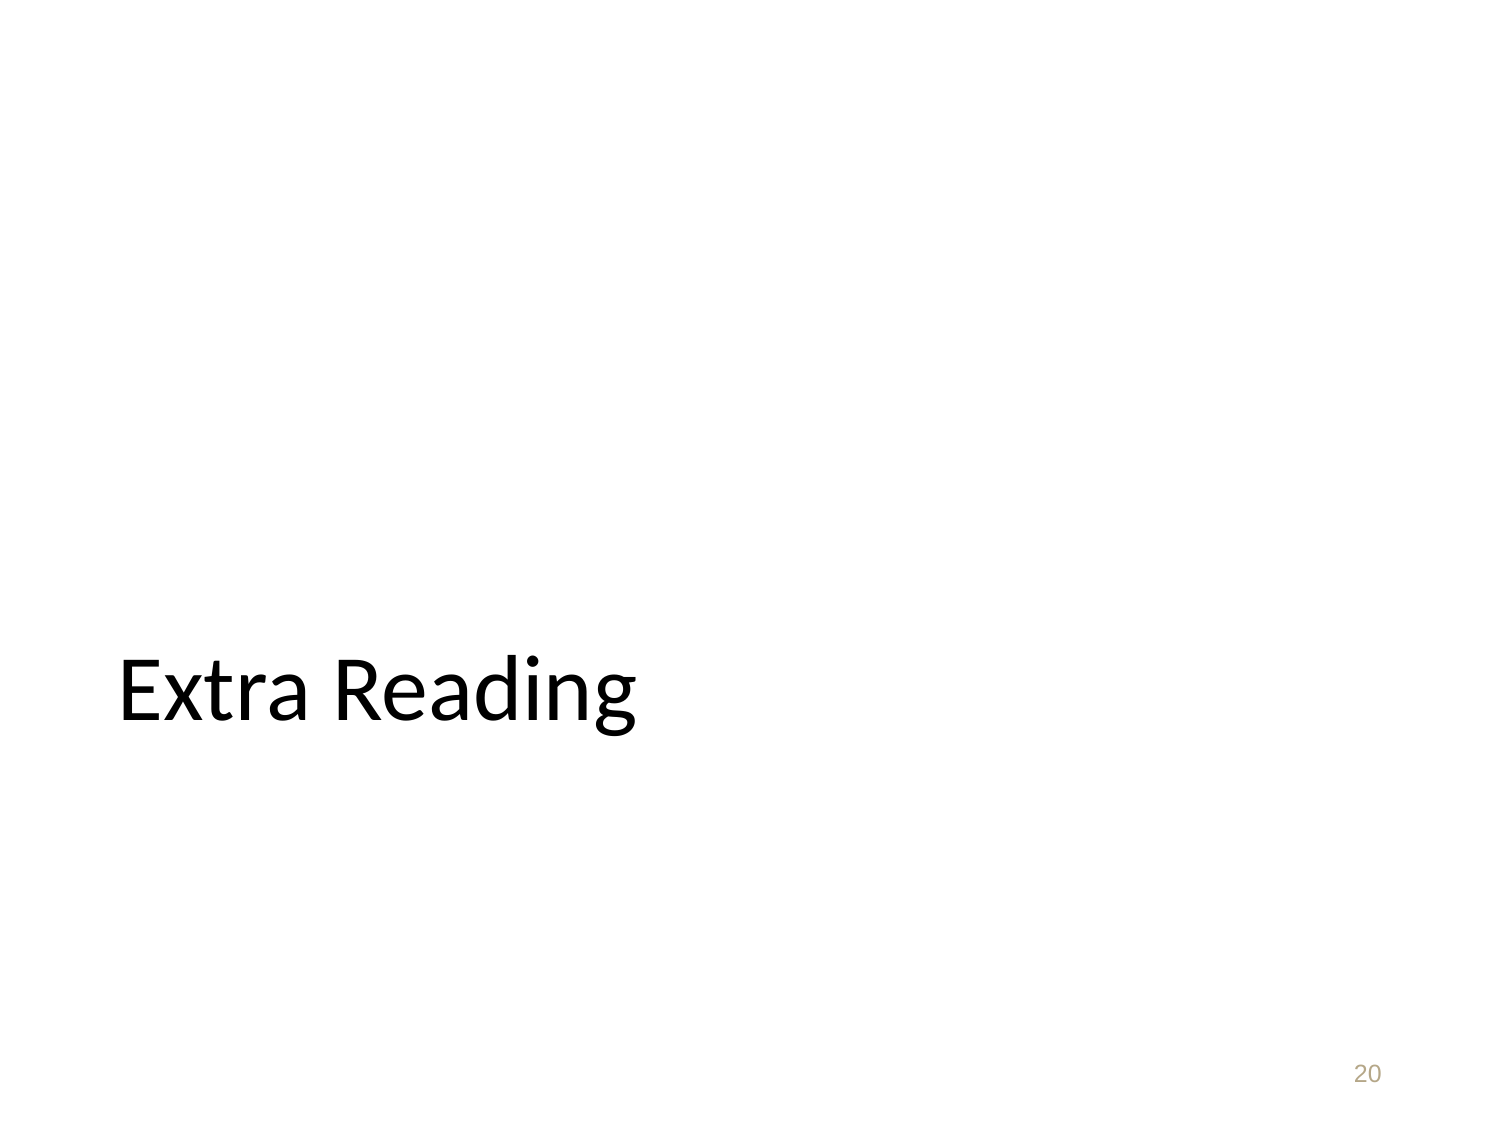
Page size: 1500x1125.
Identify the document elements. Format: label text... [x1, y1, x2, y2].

text_box ‹#› [1059, 1042, 1397, 1103]
title Extra Reading [102, 280, 1397, 749]
